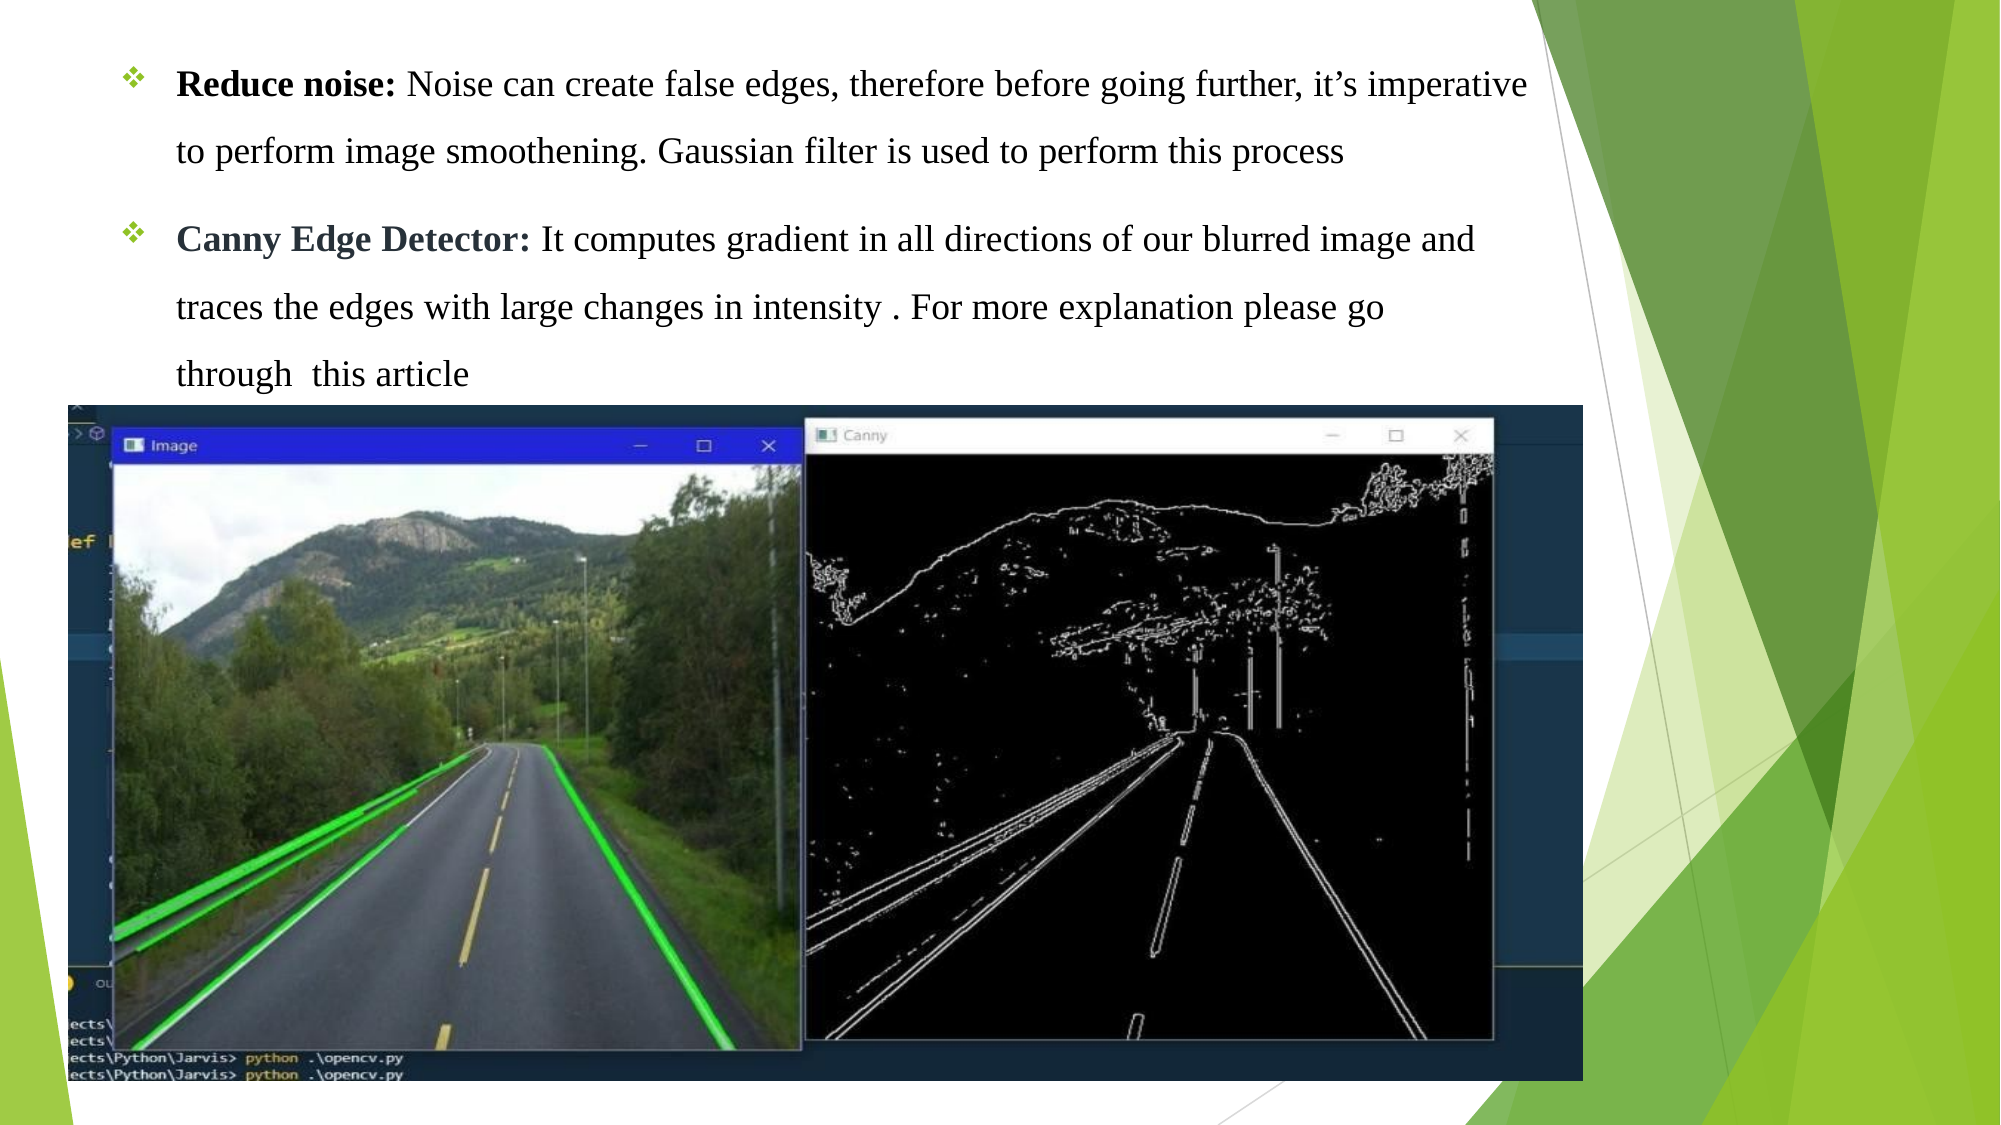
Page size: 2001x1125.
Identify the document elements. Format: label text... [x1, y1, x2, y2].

text_box Reduce noise: Noise can create false edges, therefore before going further, it’s imperative to perform image smoothening. Gaussian filter is used to perform this process Canny Edge Detector: It computes gradient in all directions of our blurred image and traces the edges with large changes in intensity . For more explanation please go through this article [117, 33, 1531, 395]
picture [68, 405, 1583, 1081]
